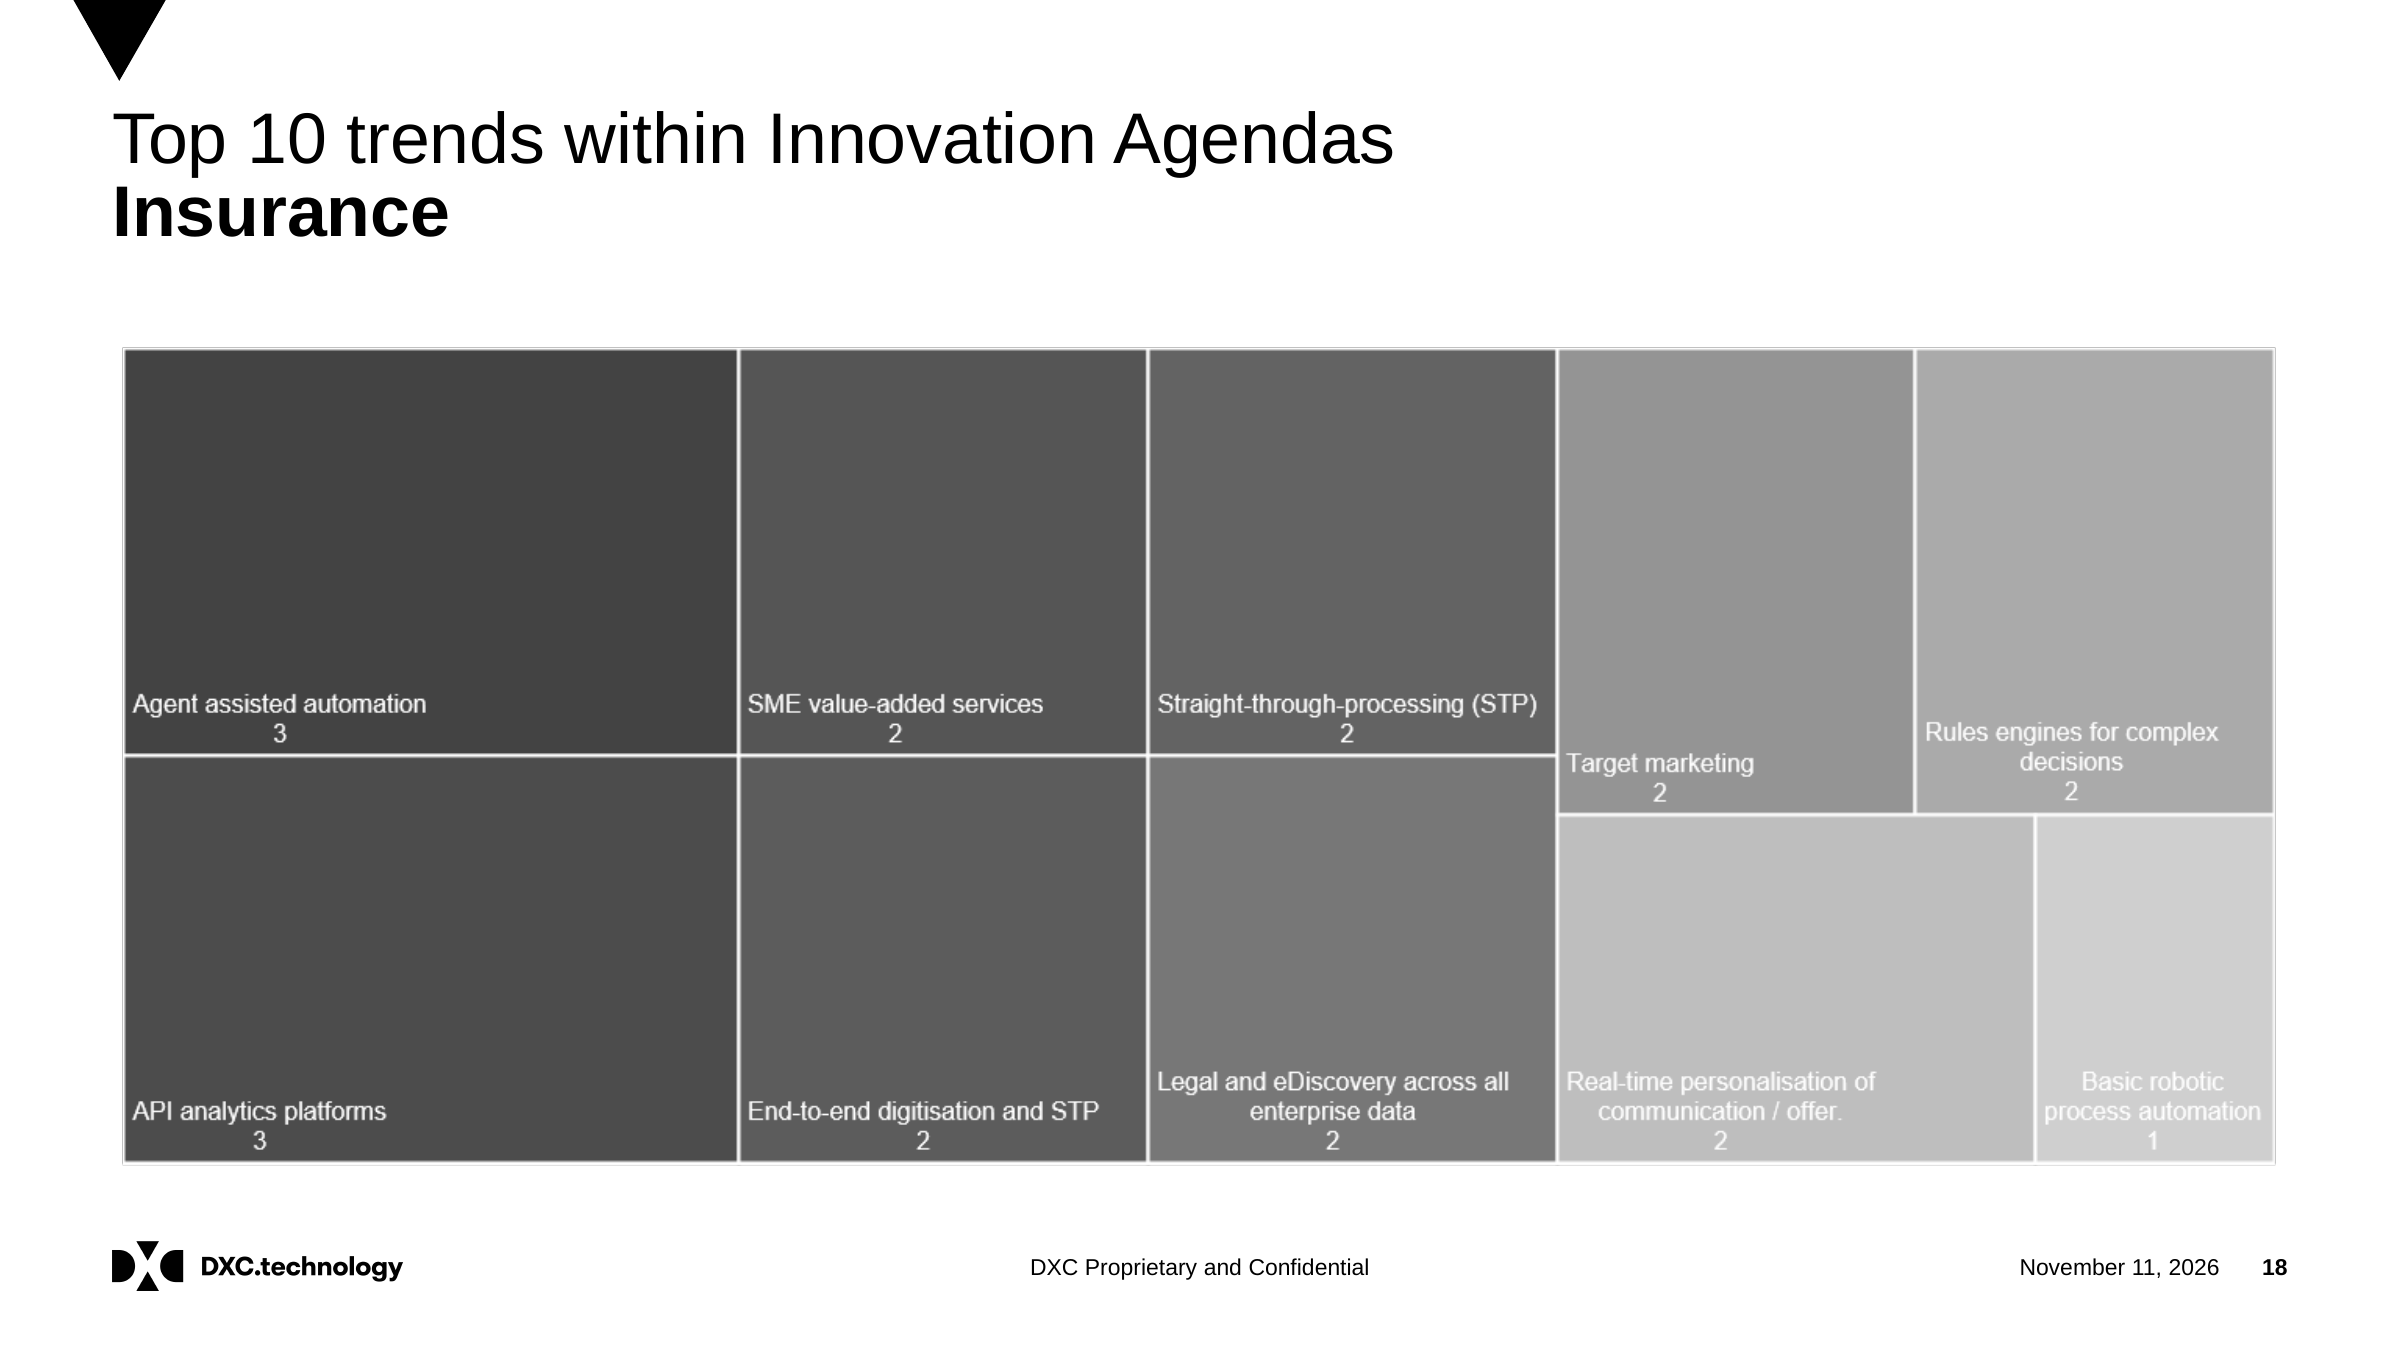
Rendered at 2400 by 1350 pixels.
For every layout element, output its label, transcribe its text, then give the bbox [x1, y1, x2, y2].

picture [112, 337, 2288, 1178]
title Top 10 trends within Innovation Agendas Insurance [112, 104, 2288, 337]
